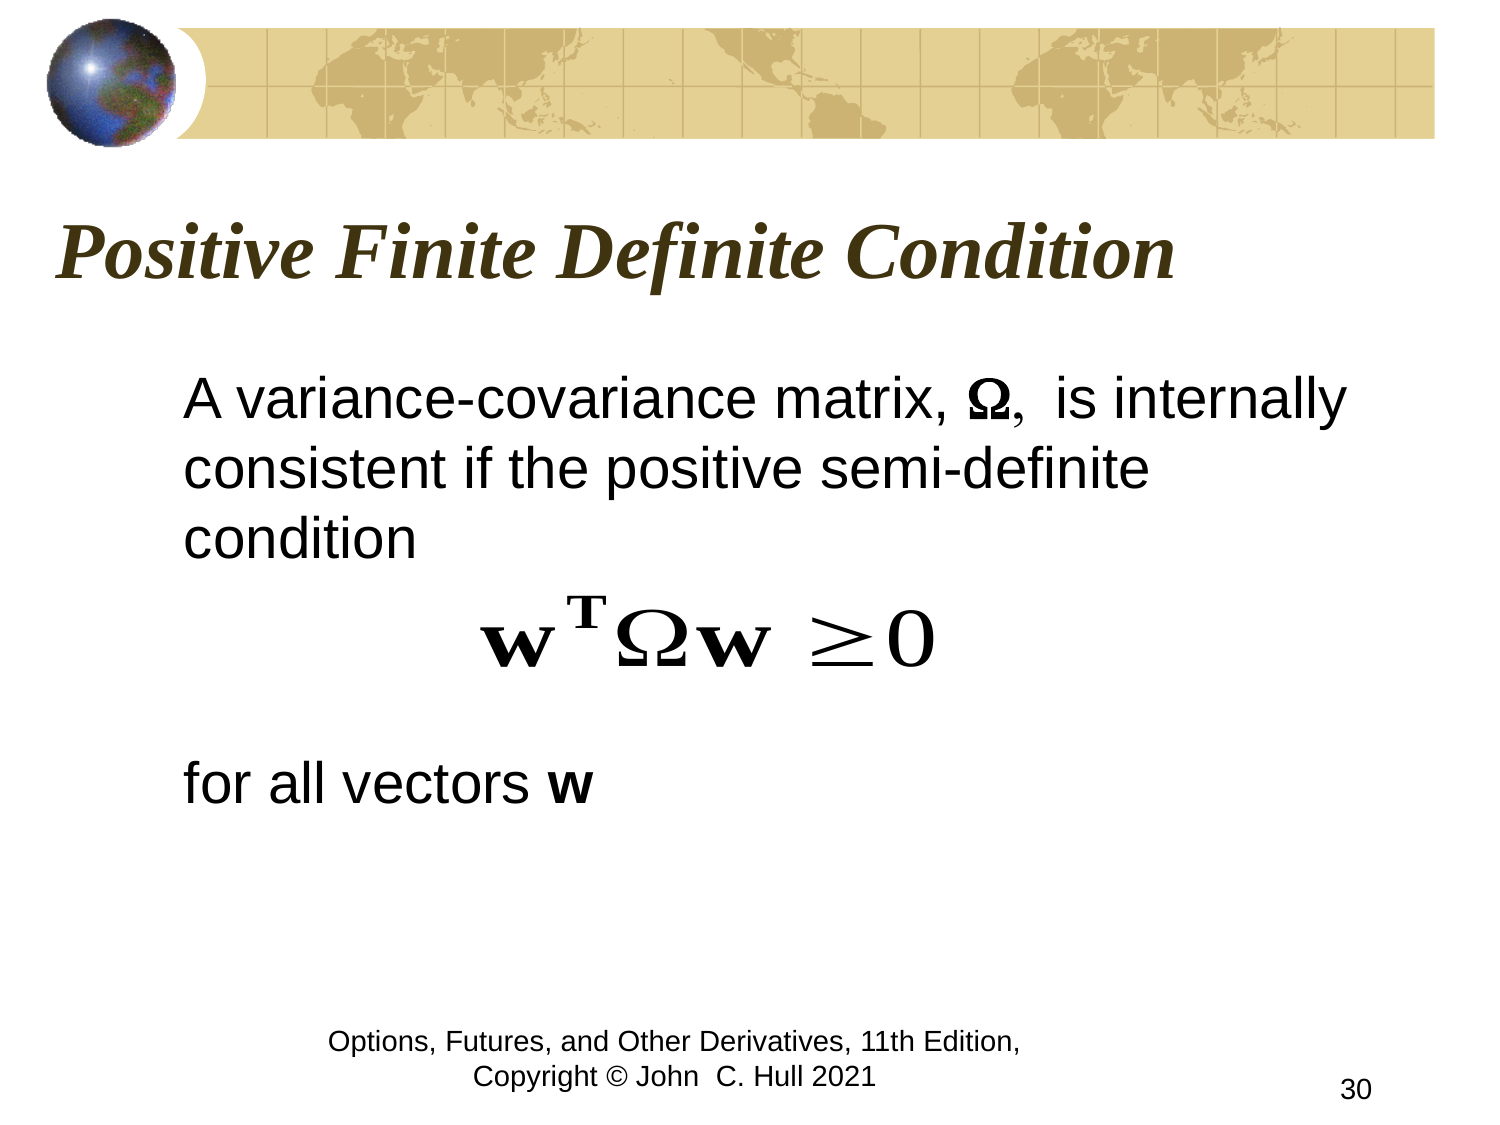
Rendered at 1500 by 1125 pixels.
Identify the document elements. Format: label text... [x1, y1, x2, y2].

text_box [462, 574, 952, 676]
list A variance-covariance matrix, W, is internally consistent if the positive semi-definite condition for all vectors w [112, 352, 1388, 1028]
slide_number 30 [1074, 1037, 1388, 1113]
title Positive Finite Definite Condition [40, 152, 1316, 341]
picture [42, 14, 190, 151]
footer Options, Futures, and Other Derivatives, 11th Edition, Copyright © John C. Hull 2021 [262, 1024, 1088, 1101]
